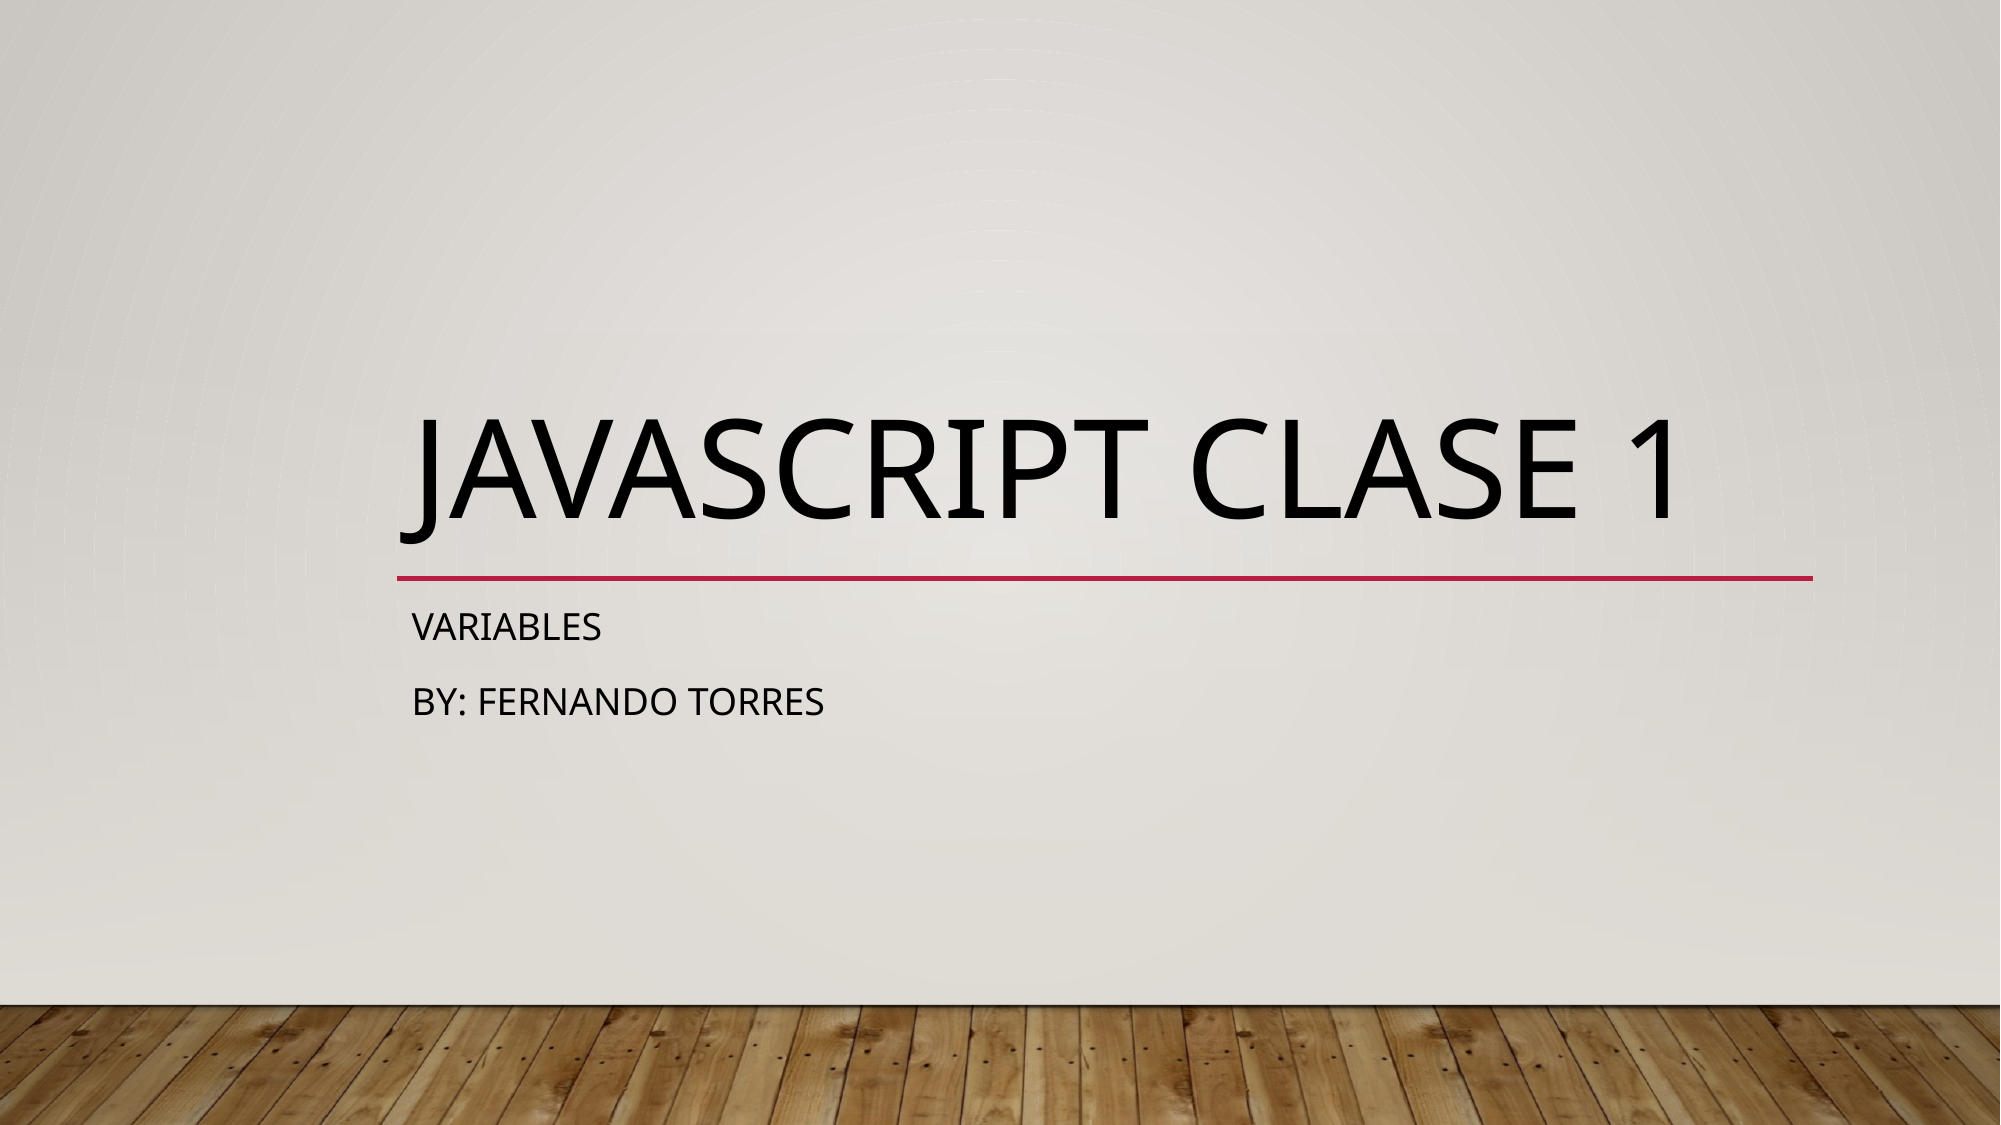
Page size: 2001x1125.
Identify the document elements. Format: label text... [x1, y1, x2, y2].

title Javascript clase 1 [396, 131, 1814, 549]
subtitle Variables By: fernando torres [396, 579, 1814, 740]
picture [0, 1005, 2000, 1125]
